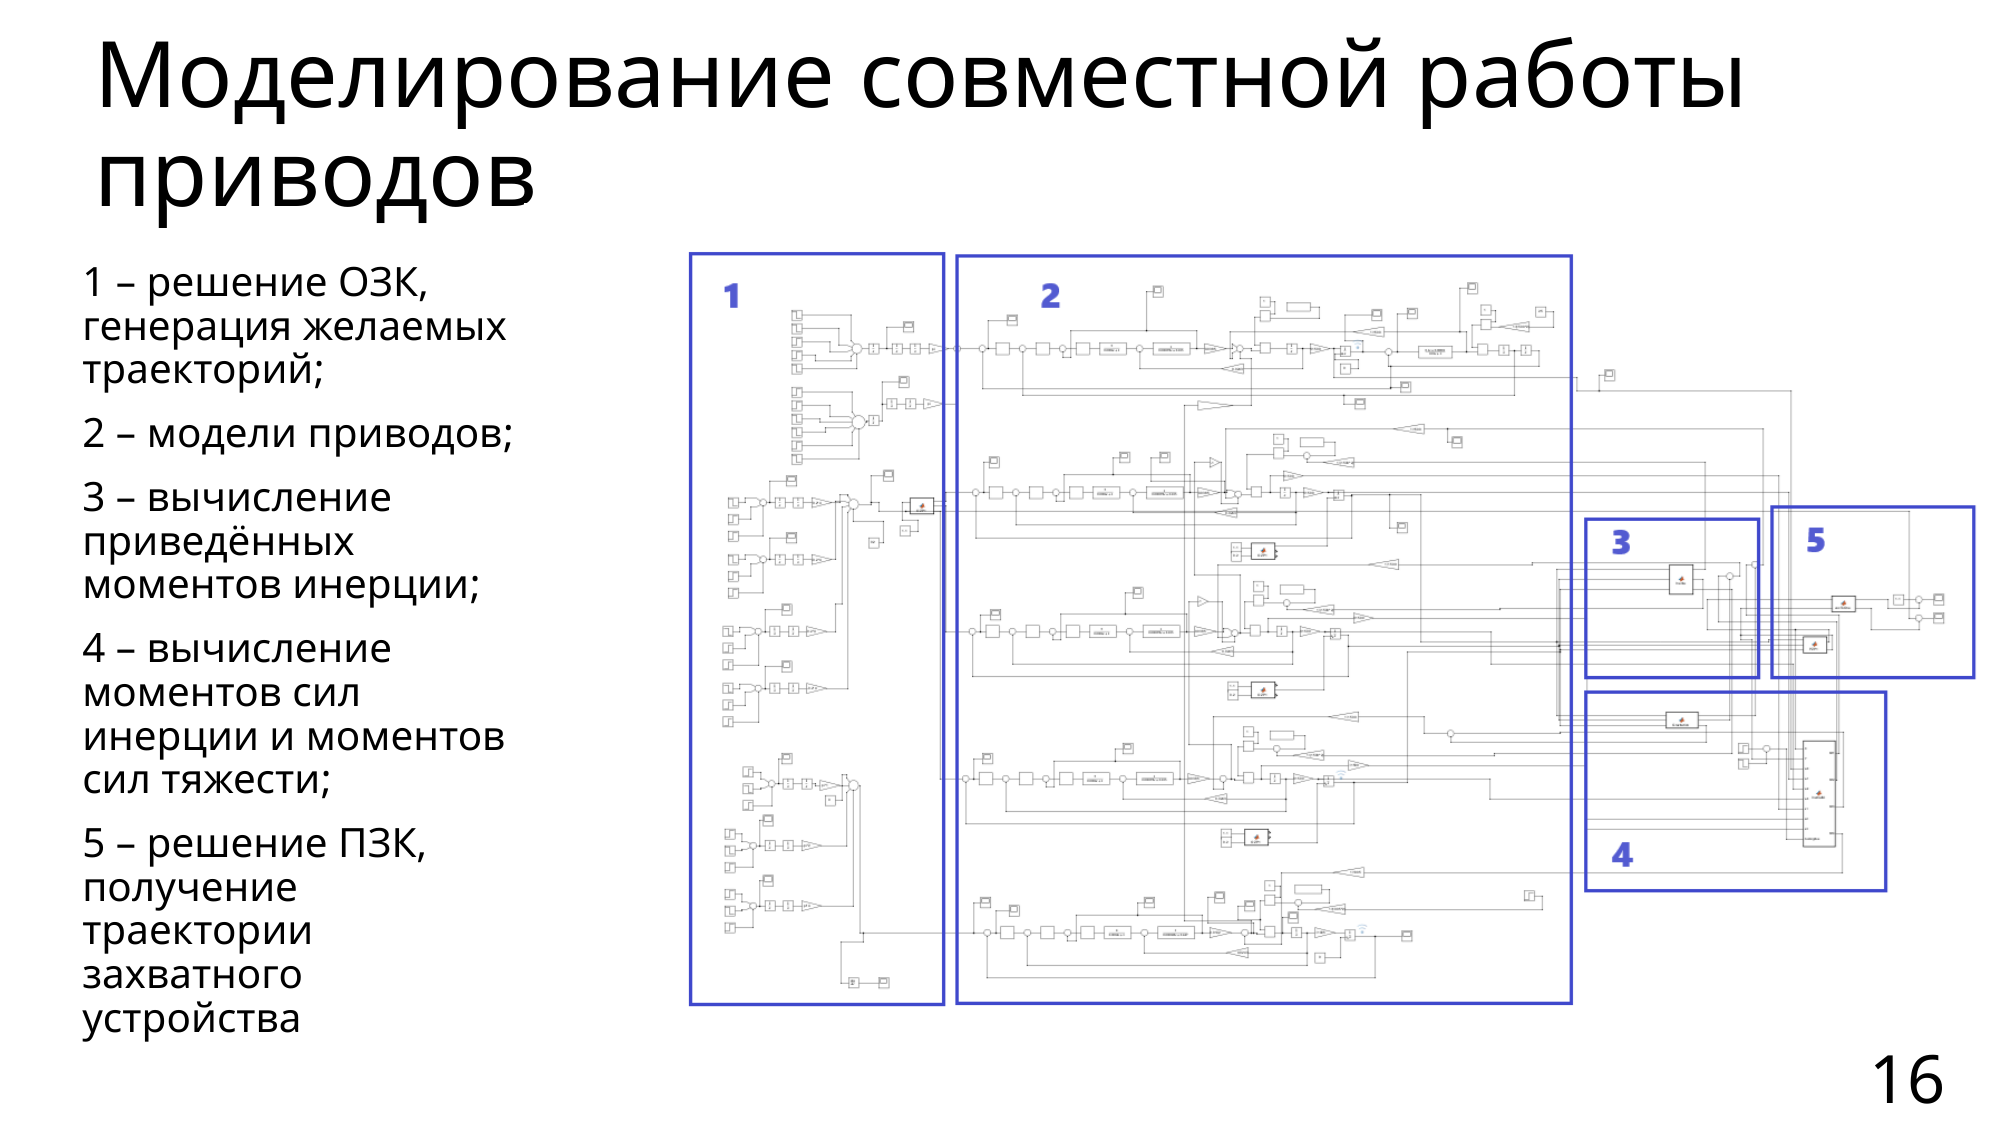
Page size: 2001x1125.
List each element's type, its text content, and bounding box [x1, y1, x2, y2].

text_box 16 [1854, 1034, 1987, 1124]
title Моделирование совместной работы приводов [79, 18, 1921, 237]
list 1 – решение ОЗК, генерация желаемых траекторий; 2 – модели приводов; 3 – вычисление приведённых моментов инерции; 4 – вычисление моментов сил инерции и моментов сил тяжести; 5 – решение ПЗК, получение траектории захватного устройства [67, 254, 545, 1052]
picture [523, 203, 2000, 1034]
